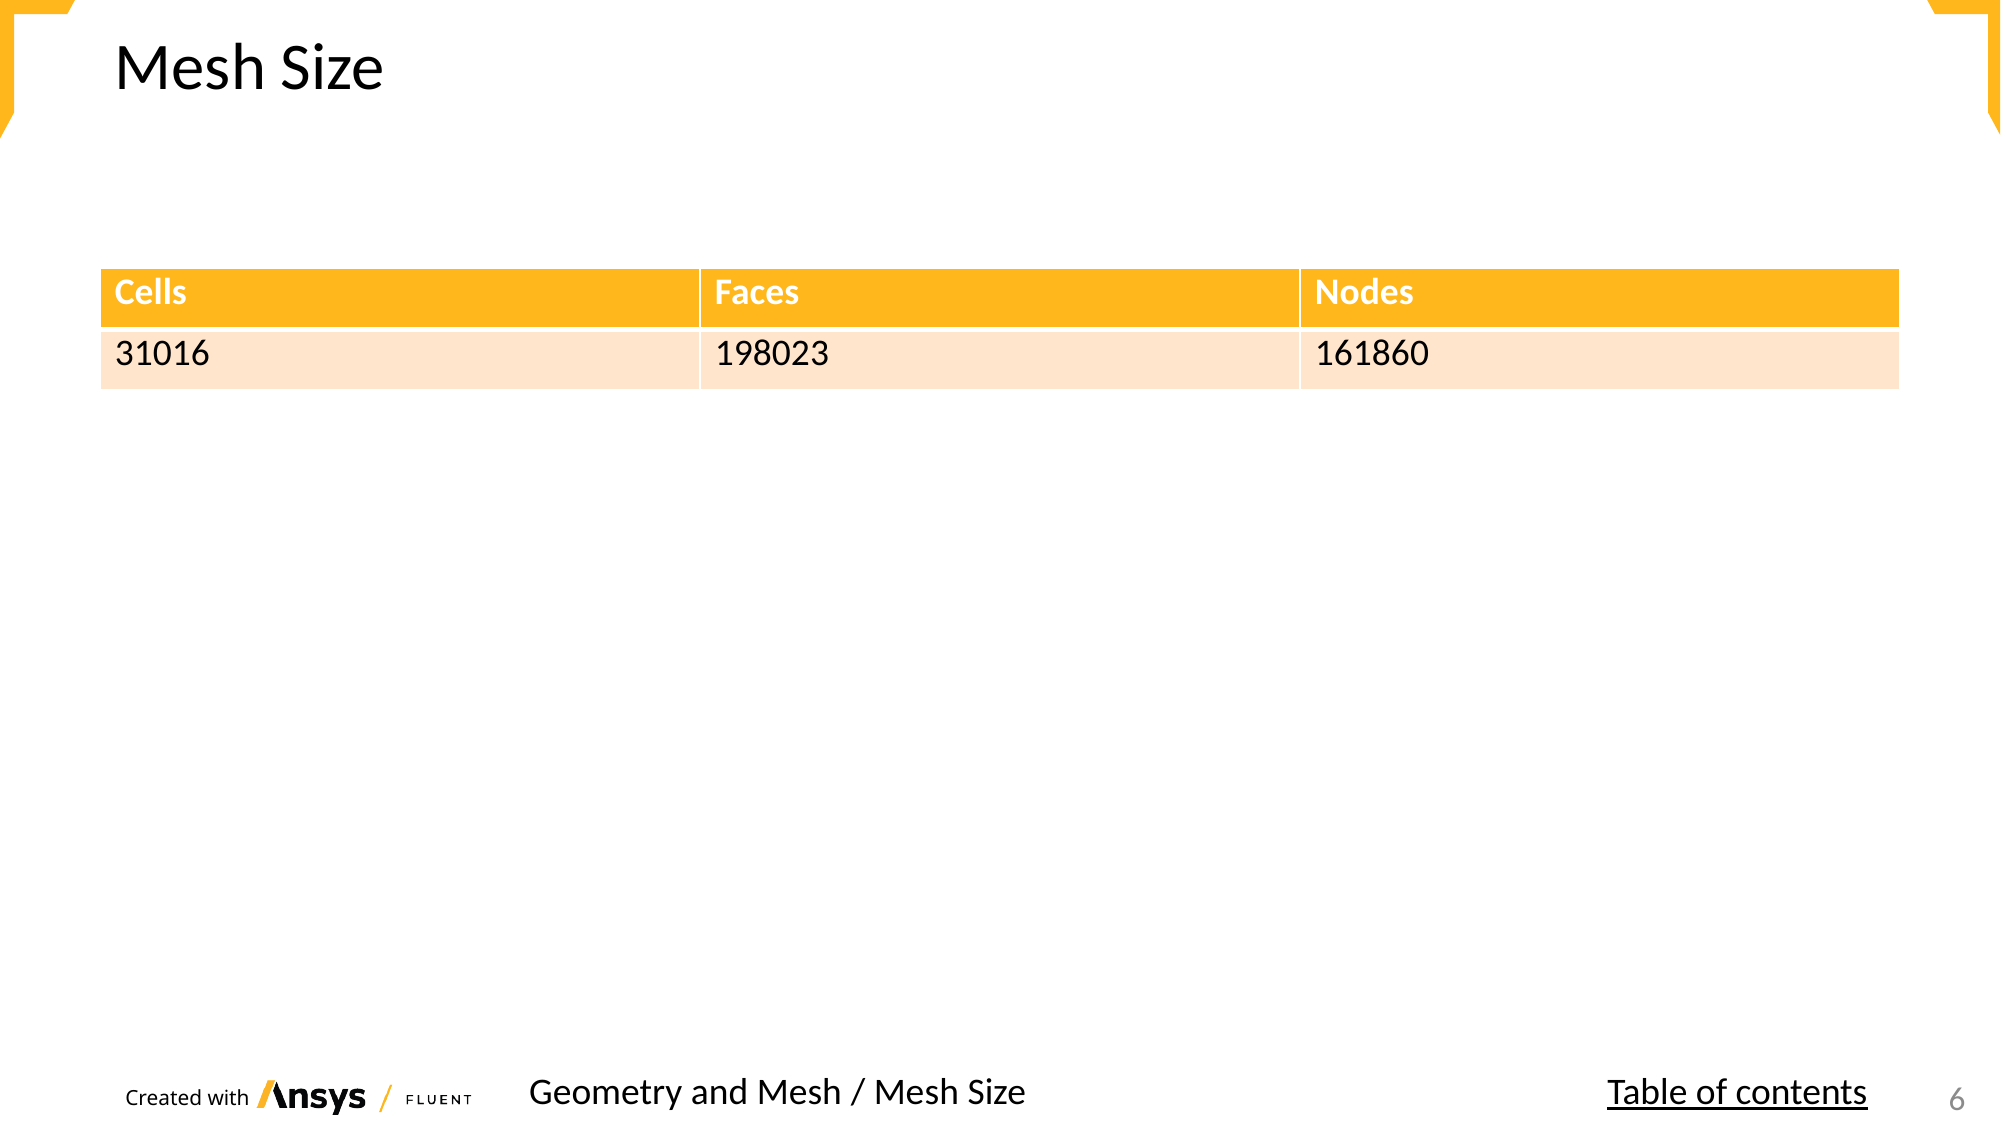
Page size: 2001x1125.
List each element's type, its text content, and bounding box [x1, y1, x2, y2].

table_header Cells [101, 269, 699, 327]
title Mesh Size [99, 24, 1900, 95]
table_cell 31016 [101, 332, 699, 389]
list Table of contents [1592, 1065, 1901, 1117]
table_cell 161860 [1301, 332, 1899, 389]
slide_number 6 [1905, 1077, 1981, 1118]
picture [256, 1080, 474, 1115]
list Geometry and Mesh / Mesh Size [514, 1065, 1587, 1118]
table_header Faces [701, 269, 1299, 327]
table_header Nodes [1301, 269, 1899, 327]
table_cell 198023 [701, 332, 1299, 389]
